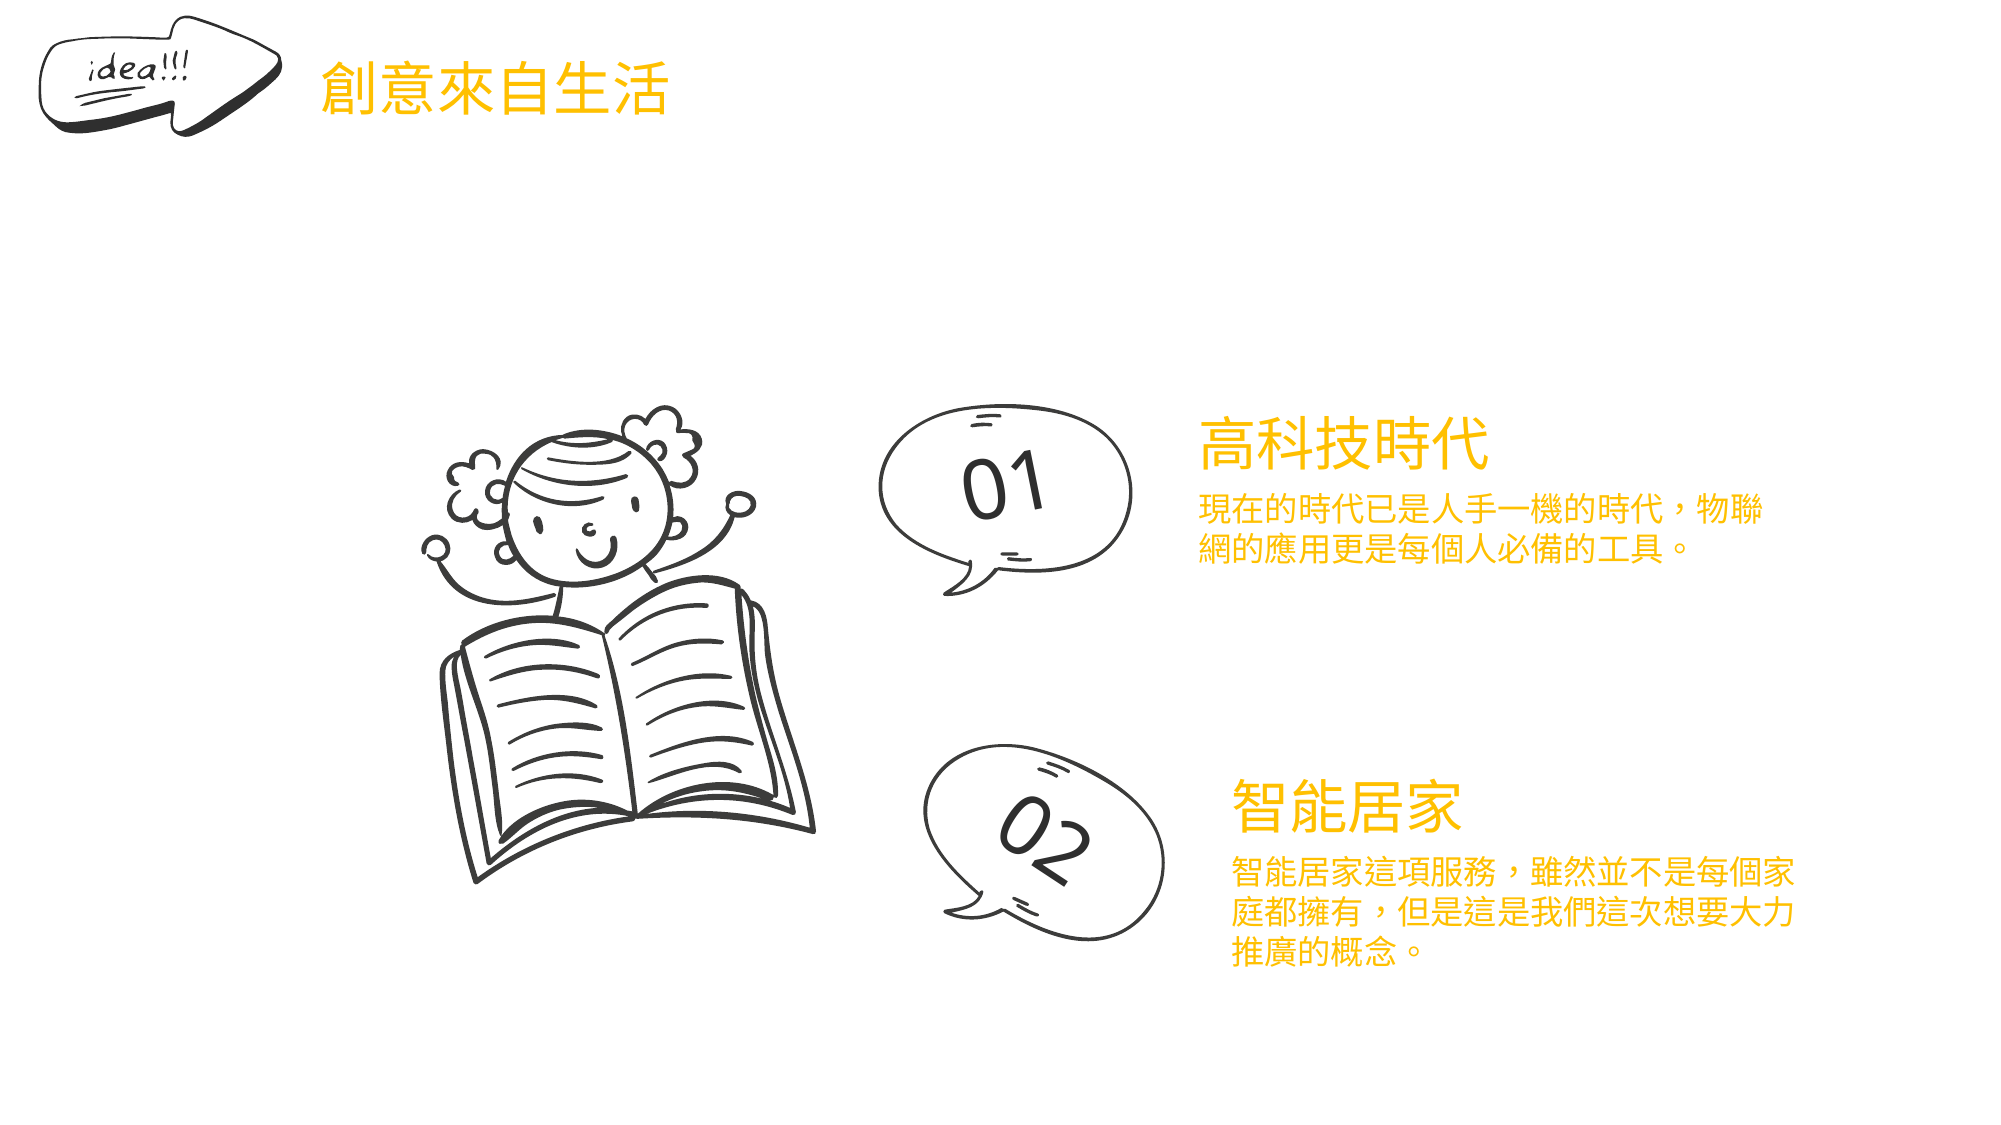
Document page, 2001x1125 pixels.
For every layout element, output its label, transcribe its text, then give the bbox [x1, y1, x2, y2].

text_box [428, 413, 785, 867]
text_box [877, 753, 1217, 950]
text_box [837, 400, 1178, 597]
text_box [38, 15, 283, 137]
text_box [1183, 399, 1788, 577]
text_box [1216, 762, 1821, 981]
text_box 創意來自生活 [306, 44, 749, 130]
